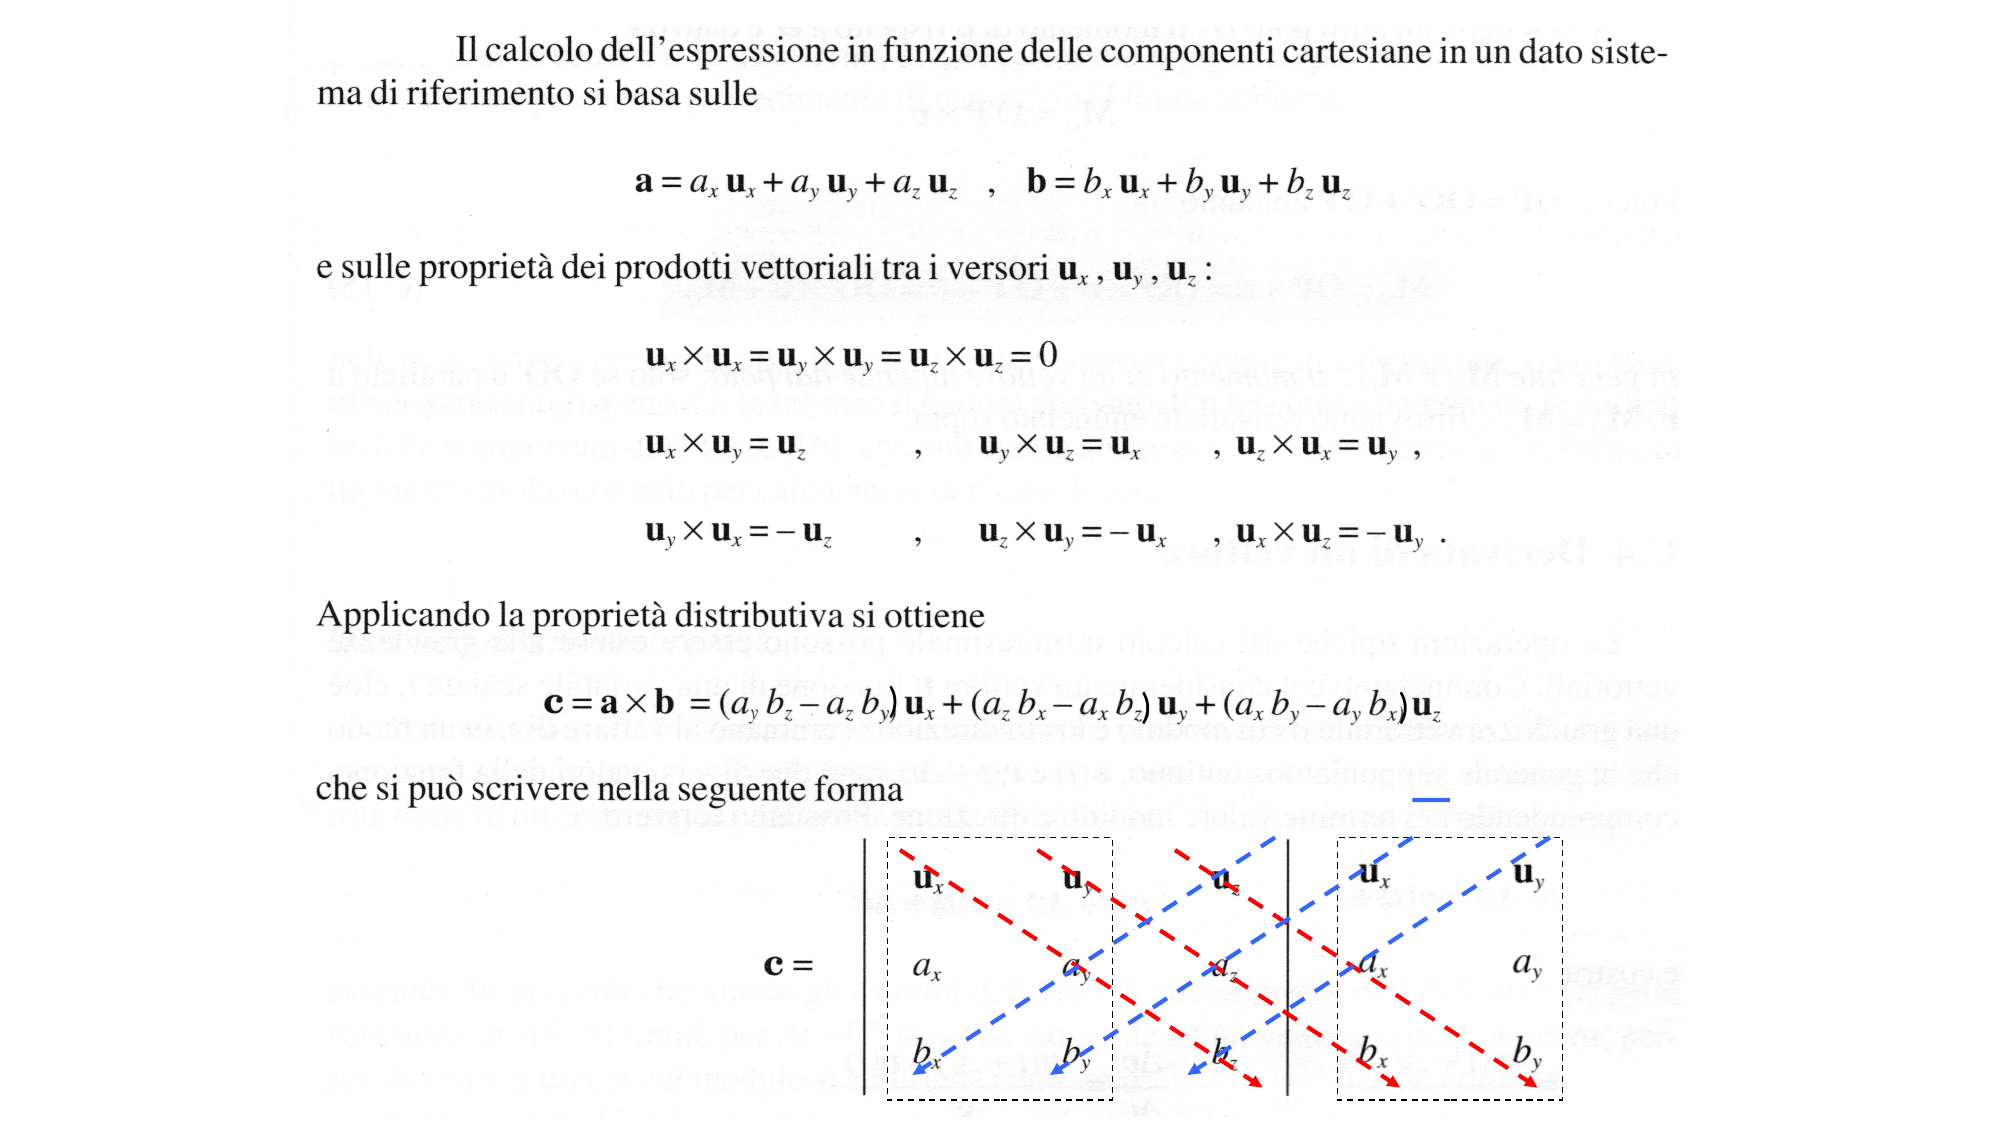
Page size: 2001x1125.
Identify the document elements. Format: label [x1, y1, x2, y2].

text_box [1337, 837, 1560, 1100]
text_box [287, 0, 1688, 1117]
